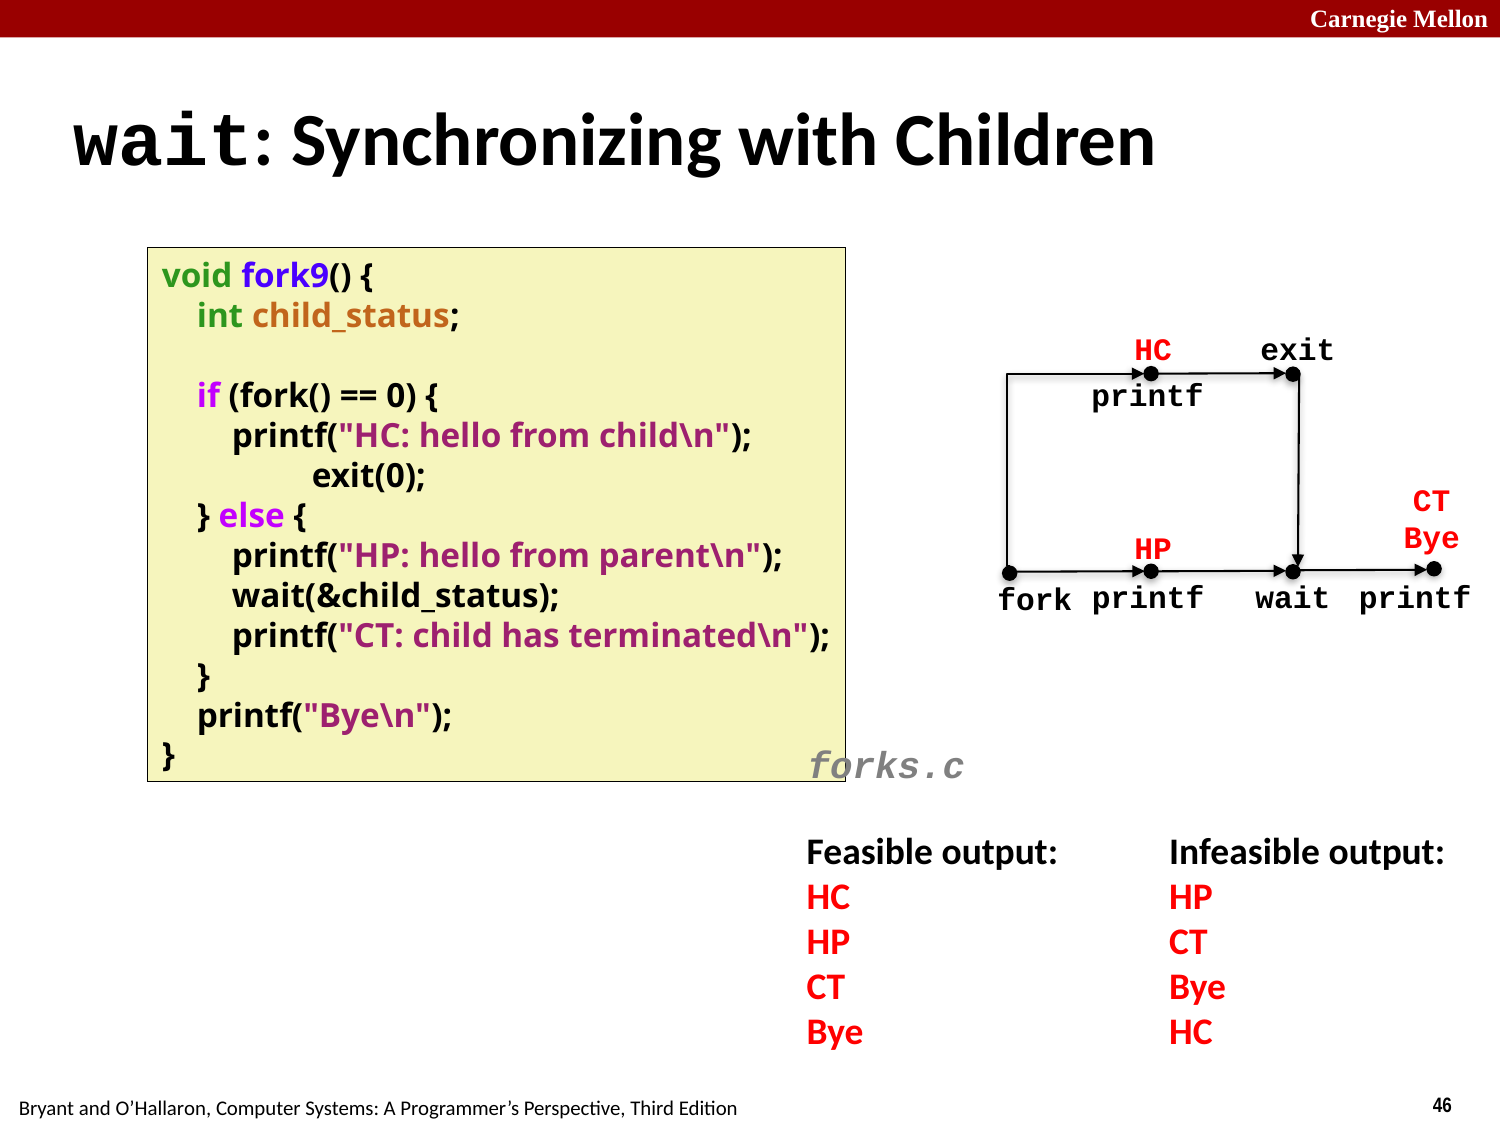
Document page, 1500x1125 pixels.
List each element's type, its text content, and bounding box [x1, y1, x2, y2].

text_box Feasible output: HC HP CT Bye [791, 820, 1074, 1060]
text_box forks.c [792, 737, 980, 796]
text_box void fork9() { int child_status; if (fork() == 0) { printf("HC: hello from child\n"); exit(0); } else { printf("HP: hello from parent\n"); wait(&child_status); printf("CT: child has terminated\n"); } printf("Bye\n"); } [147, 247, 845, 781]
text_box Infeasible output: HP CT Bye HC [1154, 820, 1461, 1060]
title wait: Synchronizing with Children [58, 72, 1305, 199]
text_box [973, 321, 1488, 626]
